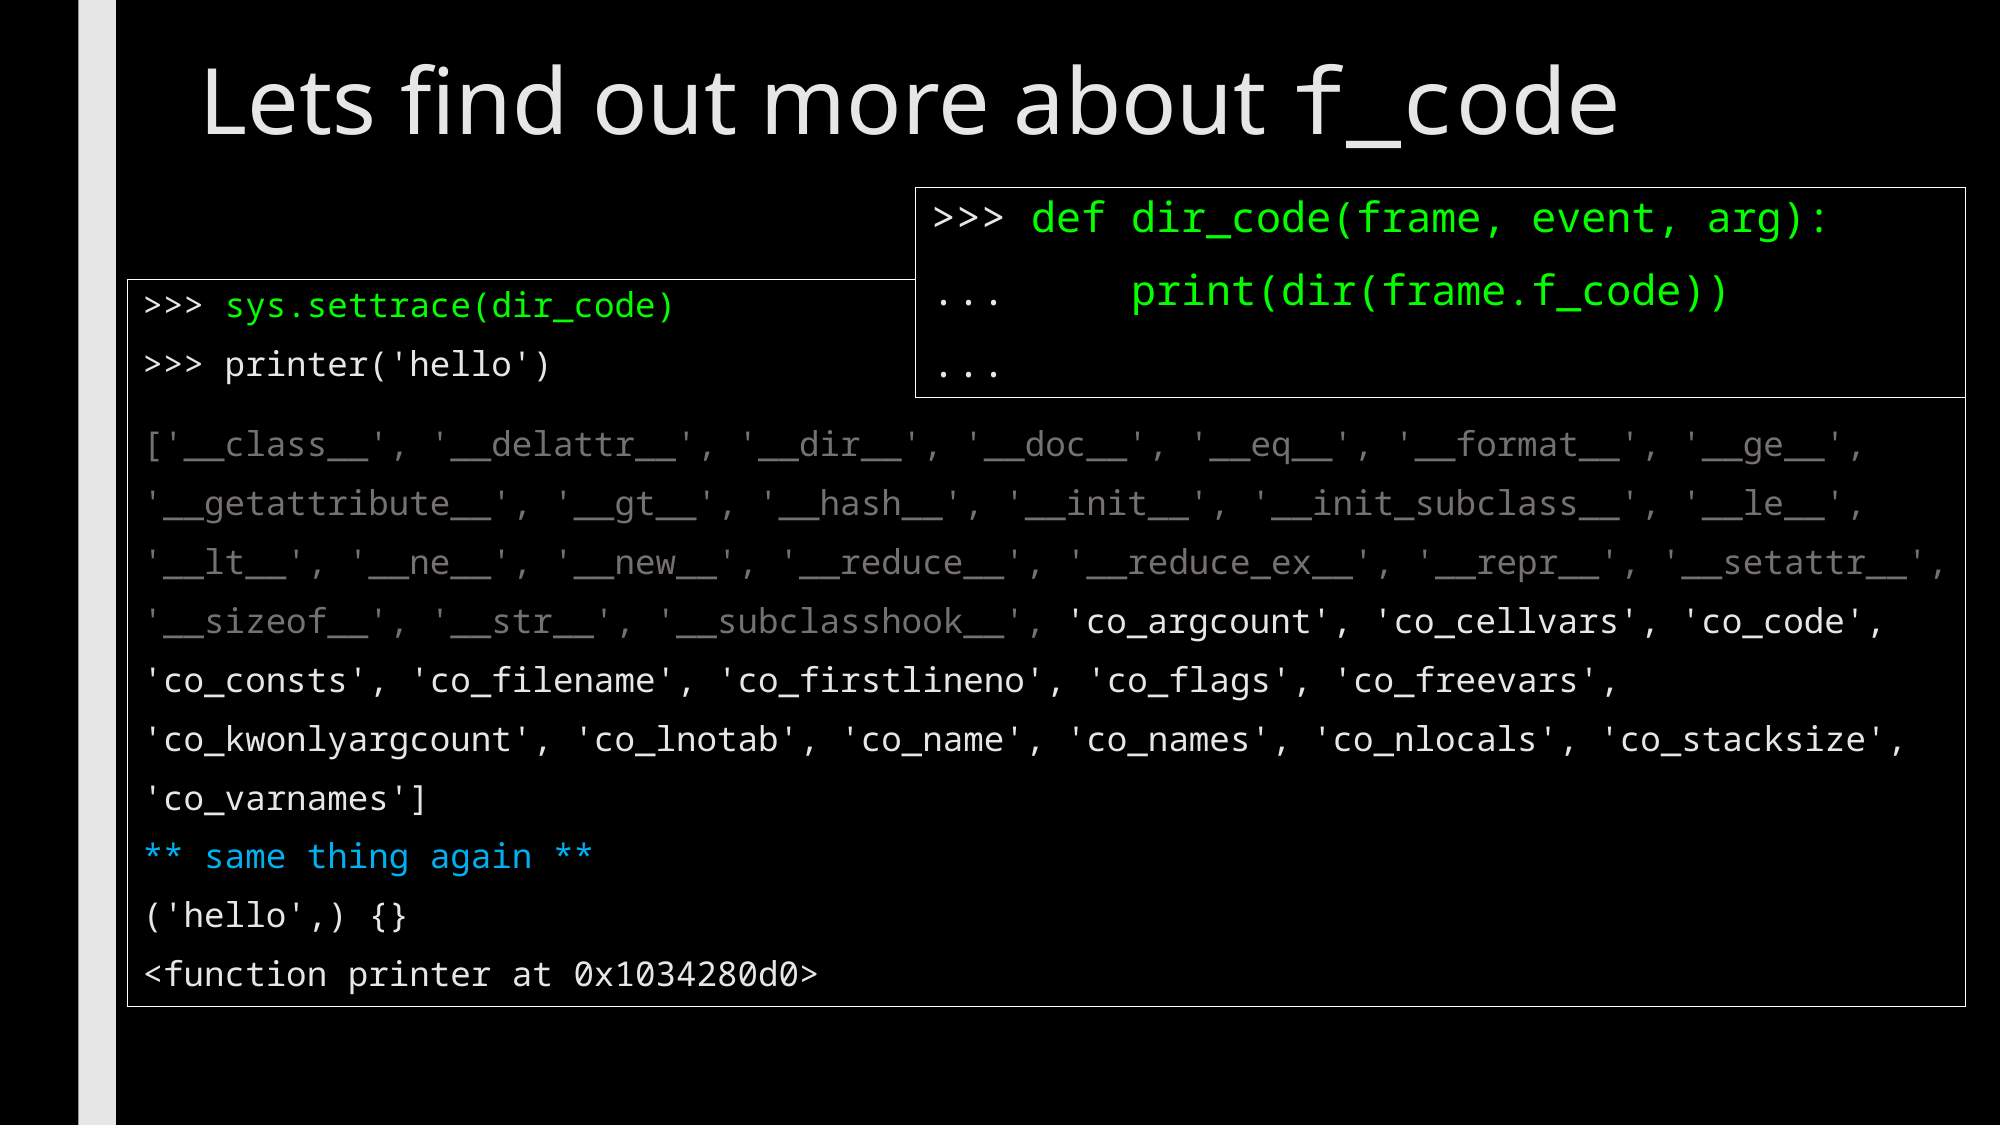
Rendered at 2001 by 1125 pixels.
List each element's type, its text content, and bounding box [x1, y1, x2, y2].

text_box >>> def dir_code(frame, event, arg): ... print(dir(frame.f_code)) ... [915, 187, 1966, 398]
title Lets find out more about f_code [184, 48, 1760, 279]
text_box >>> sys.settrace(dir_code) >>> printer('hello') ['__class__', '__delattr__', '__dir__', '__doc__', '__eq__', '__format__', '__ge__', '__getattribute__', '__gt__', '__hash__', '__init__', '__init_subclass__', '__le__', '__lt__', '__ne__', '__new__', '__reduce__', '__reduce_ex__', '__repr__', '__setattr__', '__sizeof__', '__str__', '__subclasshook__', 'co_argcount', 'co_cellvars', 'co_code', 'co_consts', 'co_filename', 'co_firstlineno', 'co_flags', 'co_freevars', 'co_kwonlyargcount', 'co_lnotab', 'co_name', 'co_names', 'co_nlocals', 'co_stacksize', 'co_varnames'] ** same thing again ** ('hello',) {} <function printer at 0x1034280d0> [127, 279, 1966, 1007]
